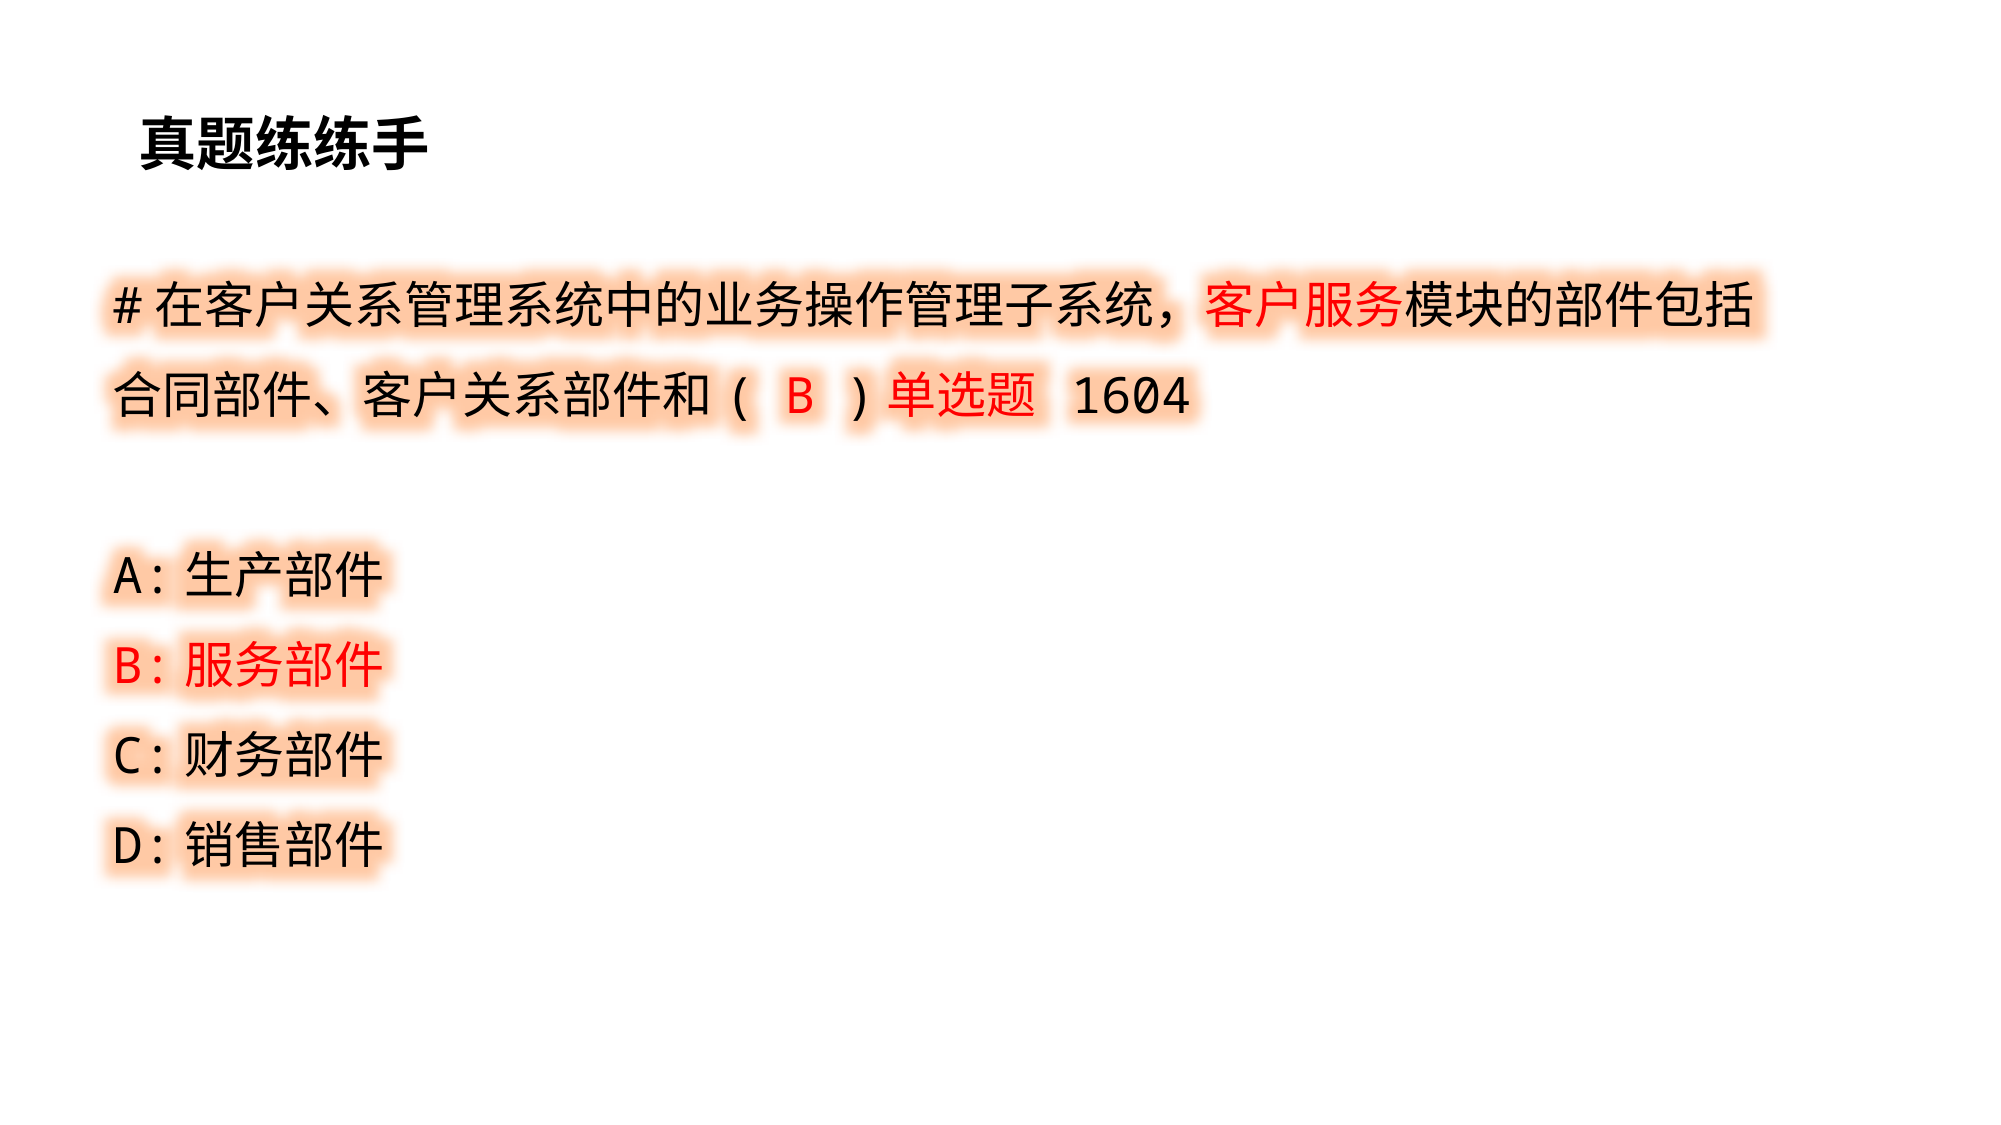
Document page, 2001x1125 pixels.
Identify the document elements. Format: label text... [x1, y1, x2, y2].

text_box 真题练练手 [120, 97, 1568, 187]
text_box #在客户关系管理系统中的业务操作管理子系统，客户服务模块的部件包括合同部件、客户关系部件和( B )单选题 1604 A:生产部件 B:服务部件 C:财务部件 D:销售部件 [94, 234, 1813, 1061]
